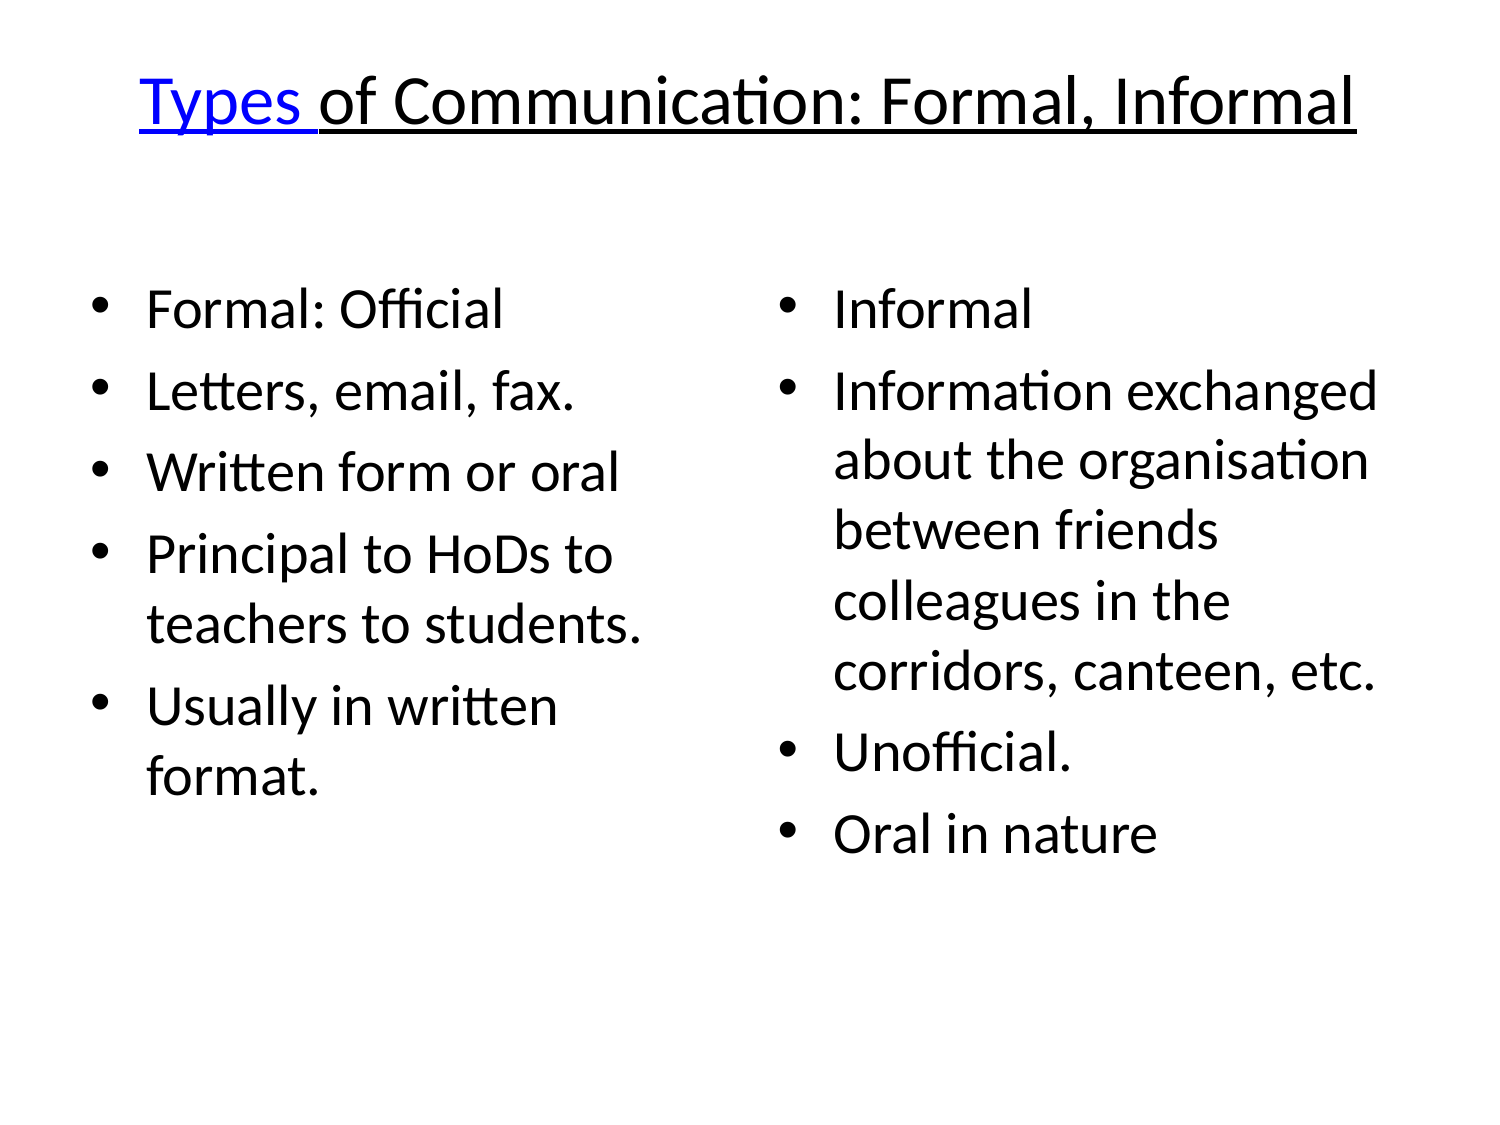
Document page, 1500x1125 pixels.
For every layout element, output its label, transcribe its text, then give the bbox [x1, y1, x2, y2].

title Types of Communication: Formal, Informal [75, 45, 1425, 233]
list Informal Information exchanged about the organisation between friends colleagues in the corridors, canteen, etc. Unofficial. Oral in nature [762, 262, 1425, 1005]
list Formal: Official Letters, email, fax. Written form or oral Principal to HoDs to teachers to students. Usually in written format. [75, 262, 738, 1005]
